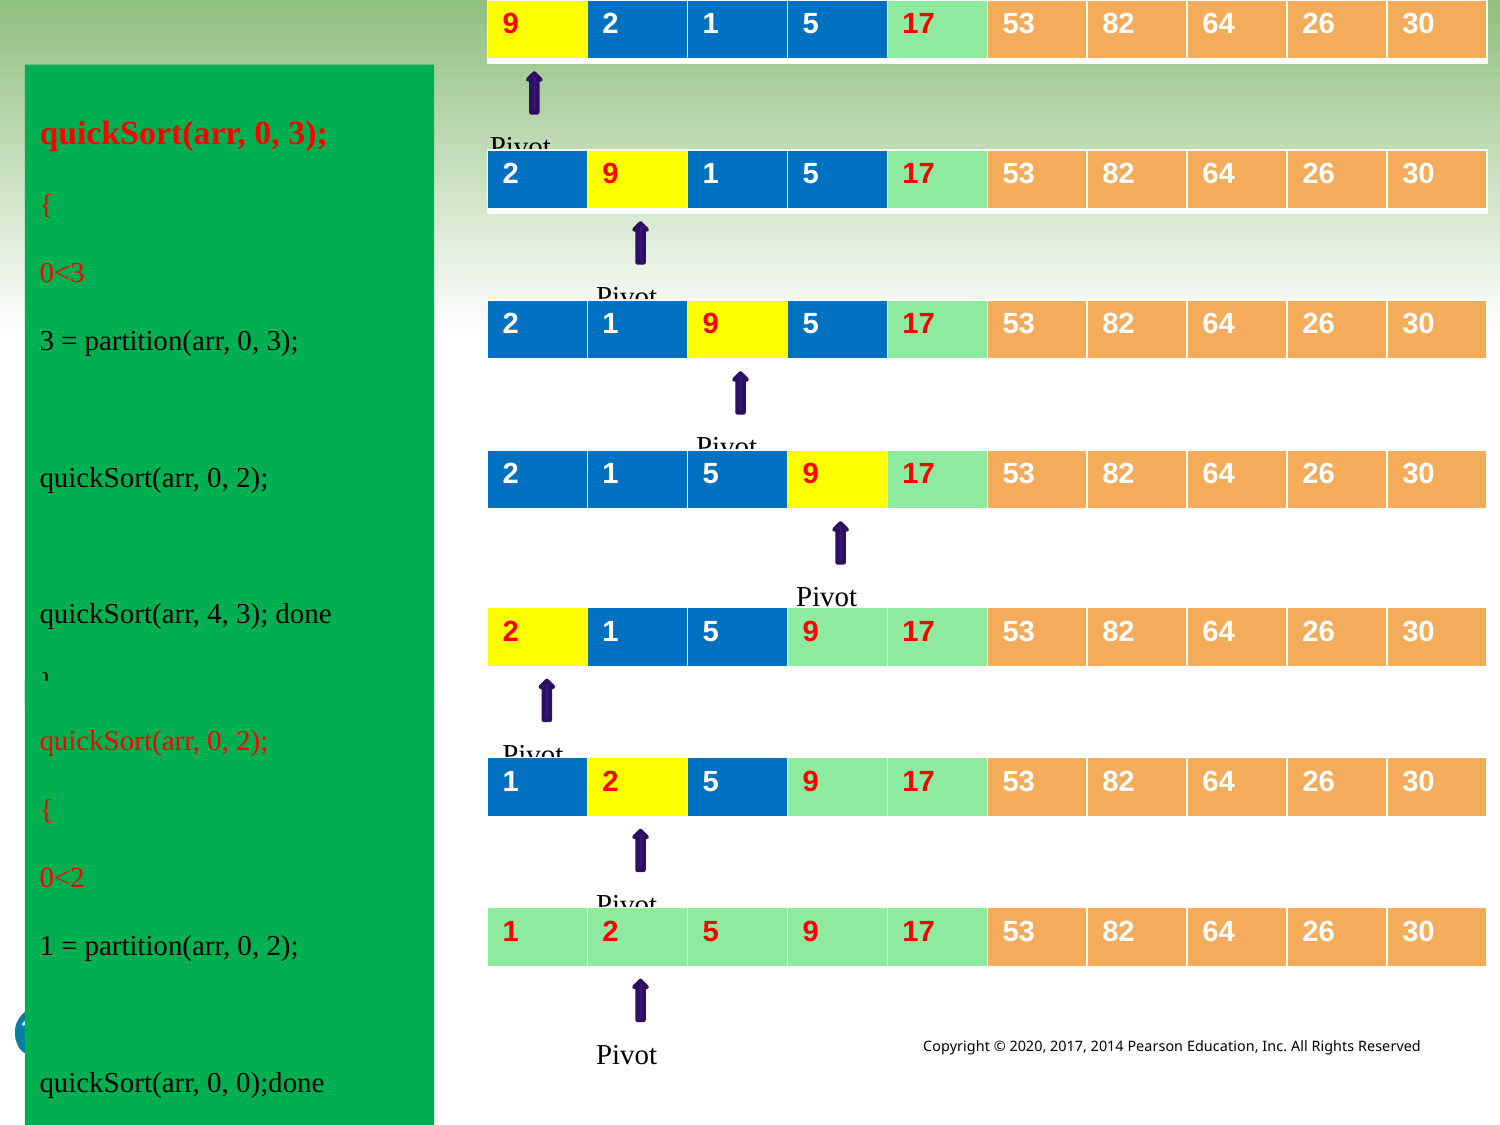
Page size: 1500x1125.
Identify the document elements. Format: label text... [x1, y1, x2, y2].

table_header 82 [1088, 1, 1186, 58]
table_header 64 [1188, 451, 1286, 508]
table_header 26 [1288, 451, 1386, 508]
table_header 2 [488, 608, 587, 666]
table_header 17 [888, 301, 987, 358]
table_header 53 [988, 908, 1086, 966]
text_box Pivot [581, 844, 688, 907]
table_header 64 [1188, 908, 1286, 966]
table_header 30 [1388, 151, 1486, 208]
text_box Pivot [487, 694, 594, 757]
table_header 5 [688, 758, 787, 816]
table_header 82 [1088, 151, 1186, 208]
table_header 30 [1388, 758, 1486, 816]
table_header 2 [588, 758, 687, 816]
table_header 1 [588, 301, 687, 358]
table_header 2 [588, 1, 687, 58]
table_header 2 [588, 908, 687, 966]
table_header 9 [788, 758, 887, 816]
table_header 2 [488, 301, 587, 358]
text_box [538, 678, 556, 694]
table_header 1 [588, 608, 687, 666]
text_box [632, 221, 649, 236]
table_header 82 [1088, 301, 1186, 358]
table_header 1 [688, 151, 787, 208]
text_box quickSort(arr, 0, 2); { 0<2 1 = partition(arr, 0, 2); quickSort(arr, 0, 0);done quickSort(arr, 2, 2); done } [24, 680, 435, 1125]
table_header 1 [588, 451, 687, 508]
table_header 30 [1388, 451, 1486, 508]
table_header 2 [488, 151, 587, 208]
text_box Pivot [474, 86, 582, 170]
table_header 17 [888, 758, 987, 816]
table_header 9 [788, 451, 887, 508]
picture [15, 1008, 24, 1024]
table_header 9 [788, 608, 887, 666]
table_header 30 [1388, 908, 1486, 966]
table_header 53 [988, 758, 1086, 816]
picture [15, 1041, 24, 1055]
table_header 64 [1188, 758, 1286, 816]
table_header 17 [888, 151, 987, 208]
table_header 82 [1088, 451, 1186, 508]
table_header 82 [1088, 608, 1186, 666]
table_header 17 [888, 608, 987, 666]
text_box Pivot [681, 386, 788, 449]
table_header 30 [1388, 1, 1486, 58]
table_header 1 [488, 758, 587, 816]
table_header 53 [988, 608, 1086, 666]
table_header 82 [1088, 908, 1186, 966]
table_header 9 [488, 1, 587, 58]
table_header 30 [1388, 301, 1486, 358]
table_header 5 [788, 151, 887, 208]
table_header 17 [888, 908, 987, 966]
text_box Pivot [581, 236, 688, 299]
table_header 5 [688, 451, 787, 508]
table_header 53 [988, 151, 1086, 208]
table_header 26 [1288, 608, 1386, 666]
table_header 9 [588, 151, 687, 208]
table_header 1 [688, 1, 787, 58]
table_header 26 [1288, 758, 1386, 816]
text_box Pivot [781, 536, 888, 607]
text_box Pivot [581, 994, 688, 1078]
table_header 5 [688, 608, 787, 666]
text_box [526, 71, 543, 86]
text_box [732, 371, 749, 386]
table_header 64 [1188, 301, 1286, 358]
table_header 64 [1188, 1, 1286, 58]
table_header 64 [1188, 151, 1286, 208]
table_header 26 [1288, 1, 1386, 58]
text_box quickSort(arr, 0, 3); { 0<3 3 = partition(arr, 0, 3); quickSort(arr, 0, 2); quickSort(arr, 4, 3); done } [24, 64, 435, 680]
text_box [632, 978, 649, 994]
table_header 30 [1388, 608, 1486, 666]
table_header 2 [488, 451, 587, 508]
table_header 9 [788, 908, 887, 966]
table_header 5 [788, 301, 887, 358]
text_box [632, 828, 649, 844]
table_header 64 [1188, 608, 1286, 666]
table_header 53 [988, 451, 1086, 508]
table_header 53 [988, 1, 1086, 58]
table_header 5 [688, 908, 787, 966]
table_header 53 [988, 301, 1086, 358]
table_header 17 [888, 1, 987, 58]
table_header 5 [788, 1, 887, 58]
table_header 26 [1288, 908, 1386, 966]
table_header 9 [688, 301, 787, 358]
table_header 1 [488, 908, 587, 966]
table_header 26 [1288, 301, 1386, 358]
table_header 82 [1088, 758, 1186, 816]
text_box [832, 521, 849, 536]
table_header 17 [888, 451, 987, 508]
table_header 26 [1288, 151, 1386, 208]
